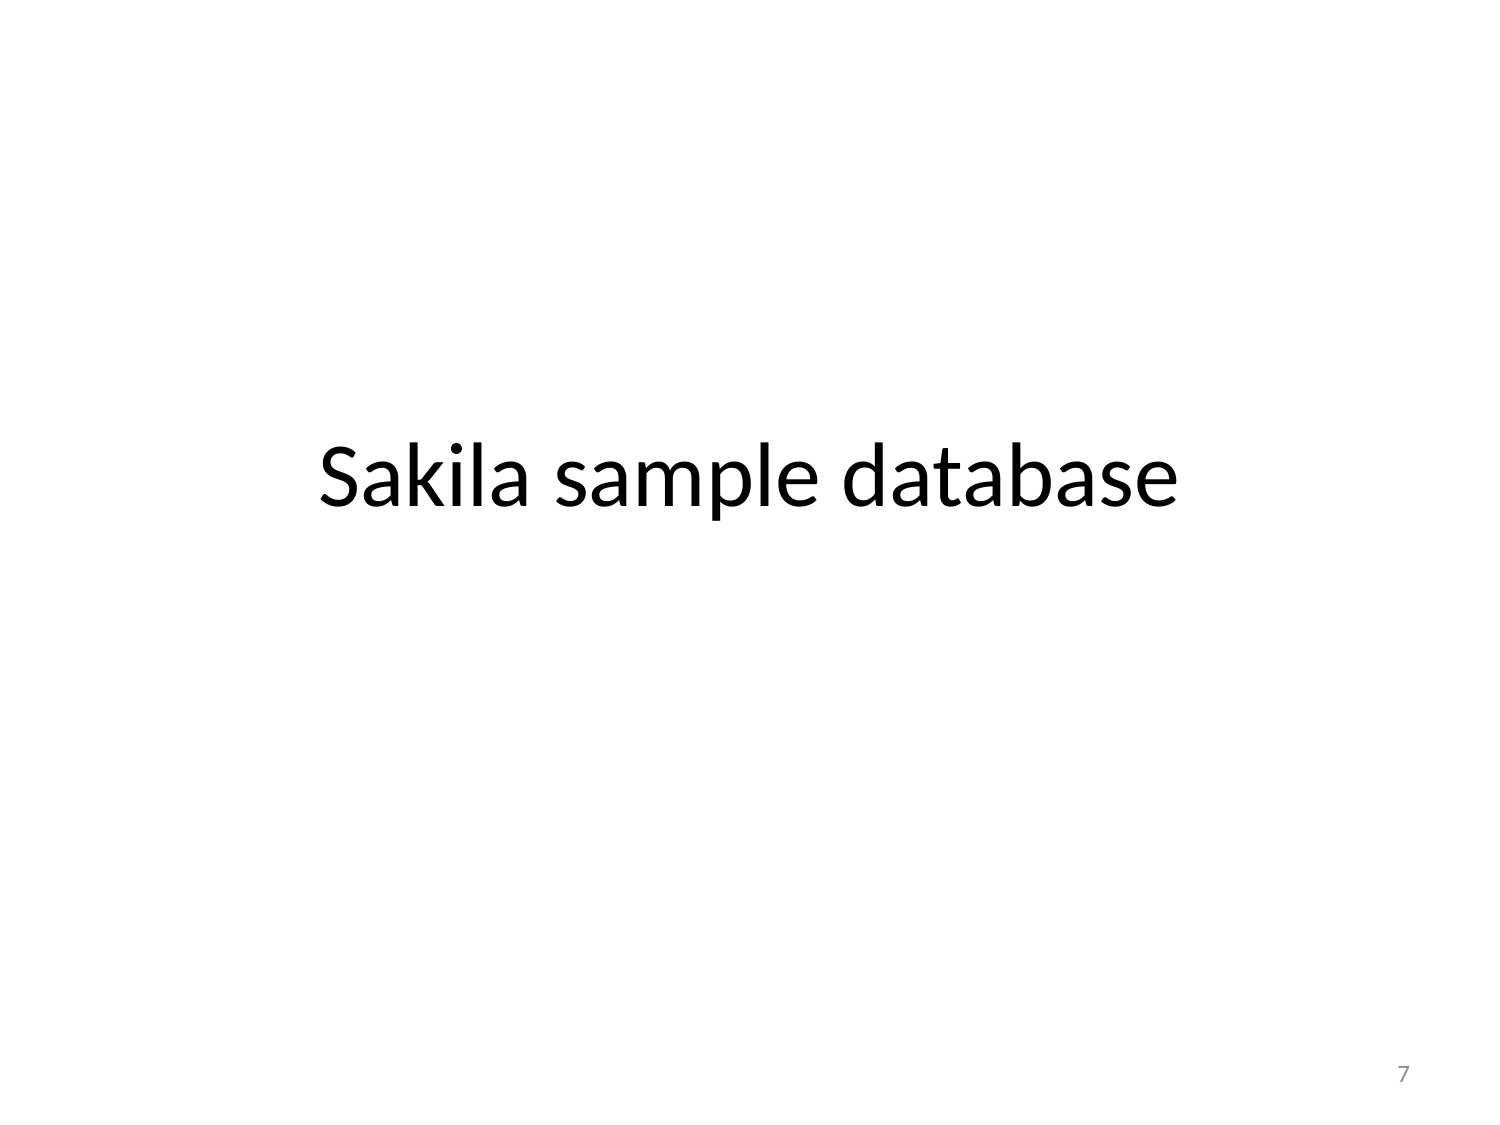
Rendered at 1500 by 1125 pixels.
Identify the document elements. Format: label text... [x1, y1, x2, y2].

title Sakila sample database [112, 349, 1388, 591]
slide_number 7 [1074, 1042, 1425, 1103]
